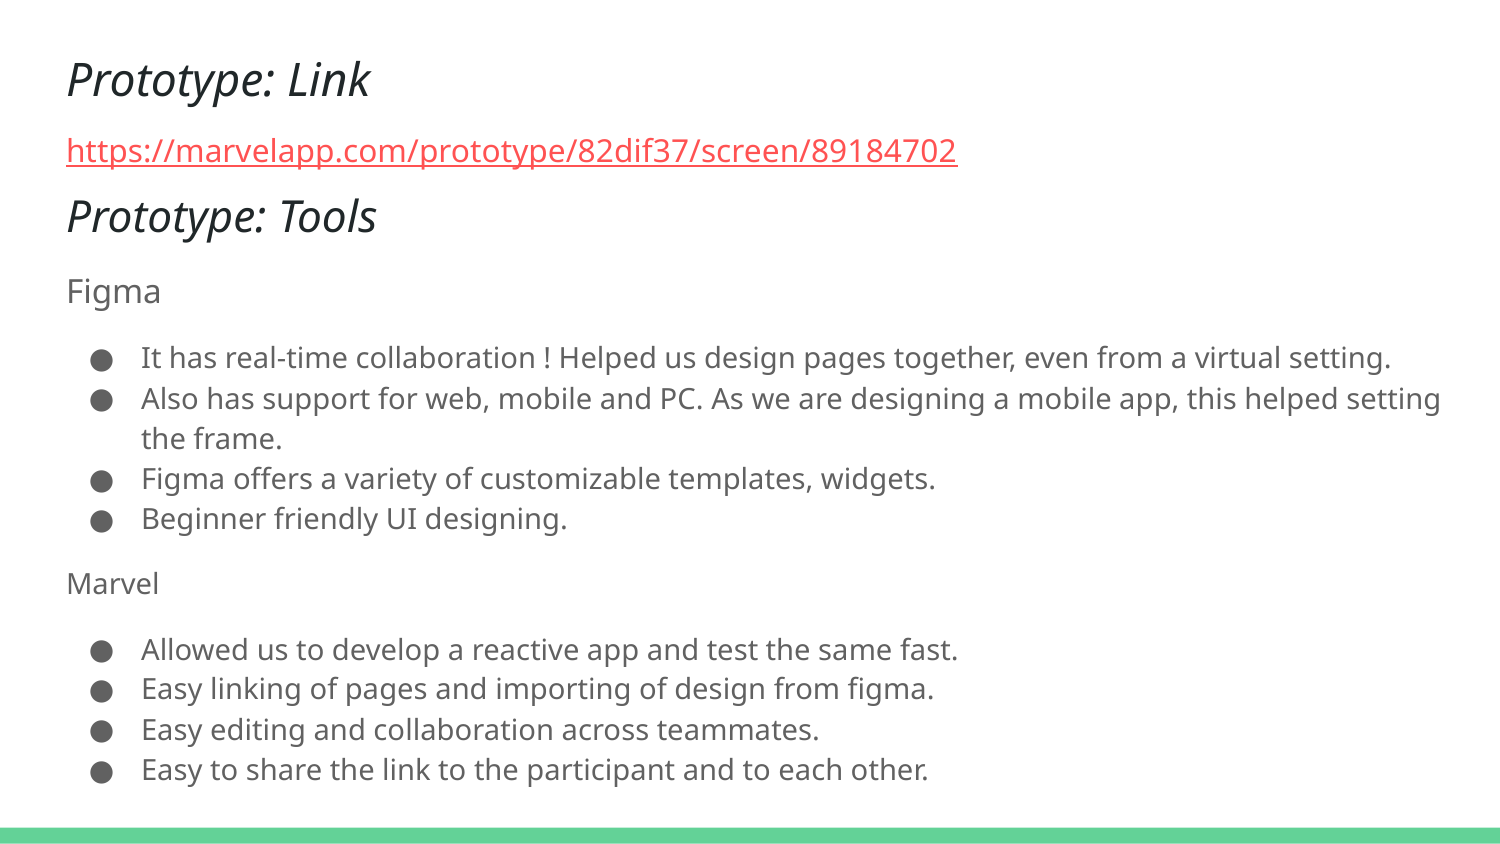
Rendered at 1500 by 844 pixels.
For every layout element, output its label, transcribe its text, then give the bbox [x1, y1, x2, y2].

list https://marvelapp.com/prototype/82dif37/screen/89184702 [51, 109, 1449, 173]
text_box Figma It has real-time collaboration ! Helped us design pages together, even from a virtual setting. Also has support for web, mobile and PC. As we are designing a mobile app, this helped setting the frame. Figma offers a variety of customizable templates, widgets. Beginner friendly UI designing. Marvel Allowed us to develop a reactive app and test the same fast. Easy linking of pages and importing of design from figma. Easy editing and collaboration across teammates. Easy to share the link to the participant and to each other. [51, 248, 1468, 844]
title Prototype: Link [51, 32, 1449, 109]
title Prototype: Tools [51, 173, 1449, 268]
